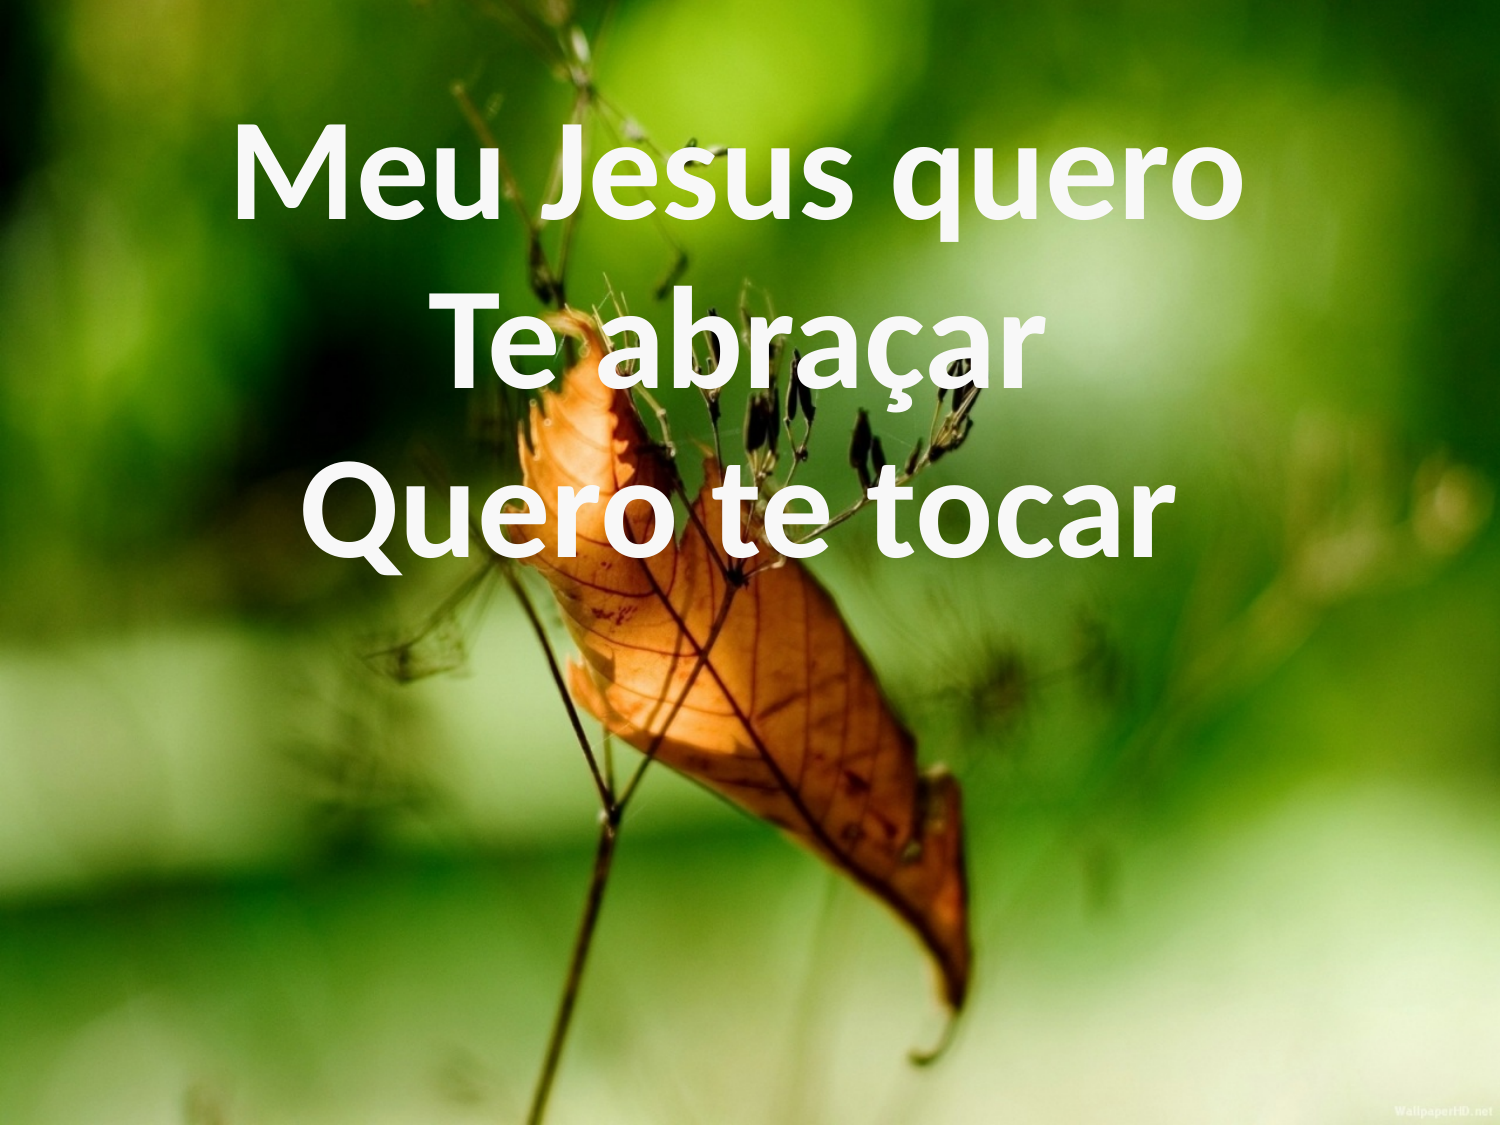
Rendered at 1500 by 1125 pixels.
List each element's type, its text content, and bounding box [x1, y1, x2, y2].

subtitle Meu Jesus quero Te abraçar Quero te tocar [64, 99, 1413, 988]
picture [0, 0, 1500, 1125]
